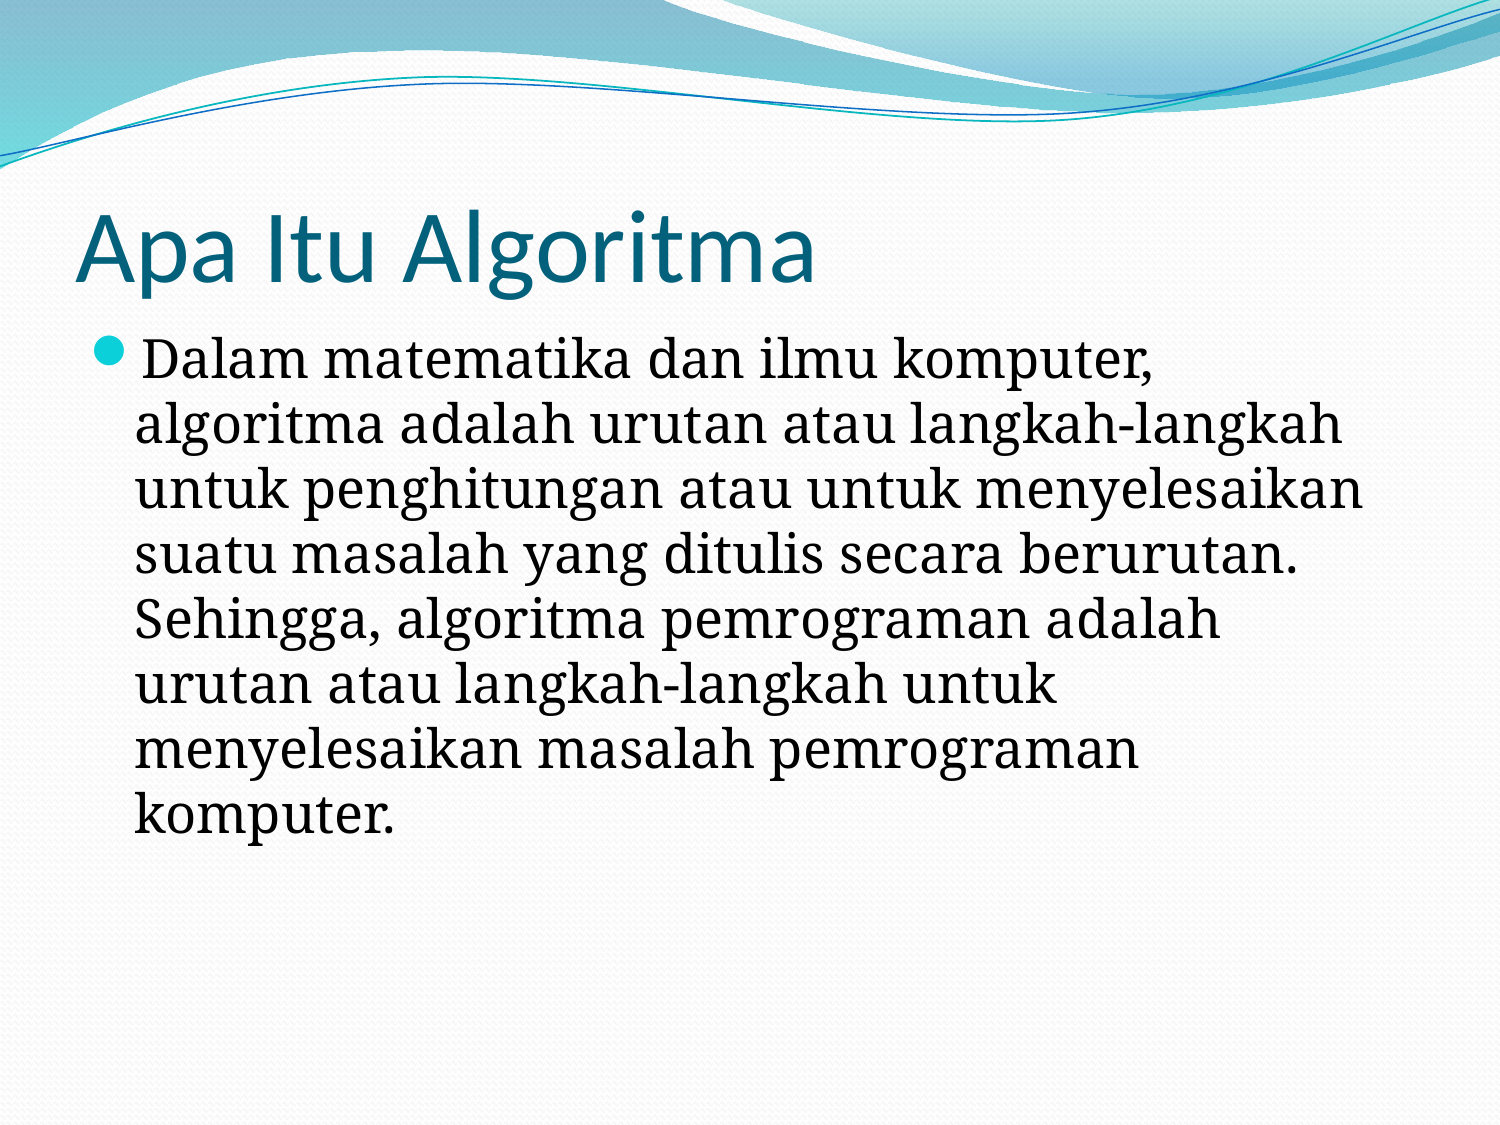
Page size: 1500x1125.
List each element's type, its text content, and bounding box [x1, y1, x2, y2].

list Dalam matematika dan ilmu komputer, algoritma adalah urutan atau langkah-langkah untuk penghitungan atau untuk menyelesaikan suatu masalah yang ditulis secara berurutan. Sehingga, algoritma pemrograman adalah urutan atau langkah-langkah untuk menyelesaikan masalah pemrograman komputer. [75, 317, 1425, 1038]
title Apa Itu Algoritma [75, 115, 1425, 303]
